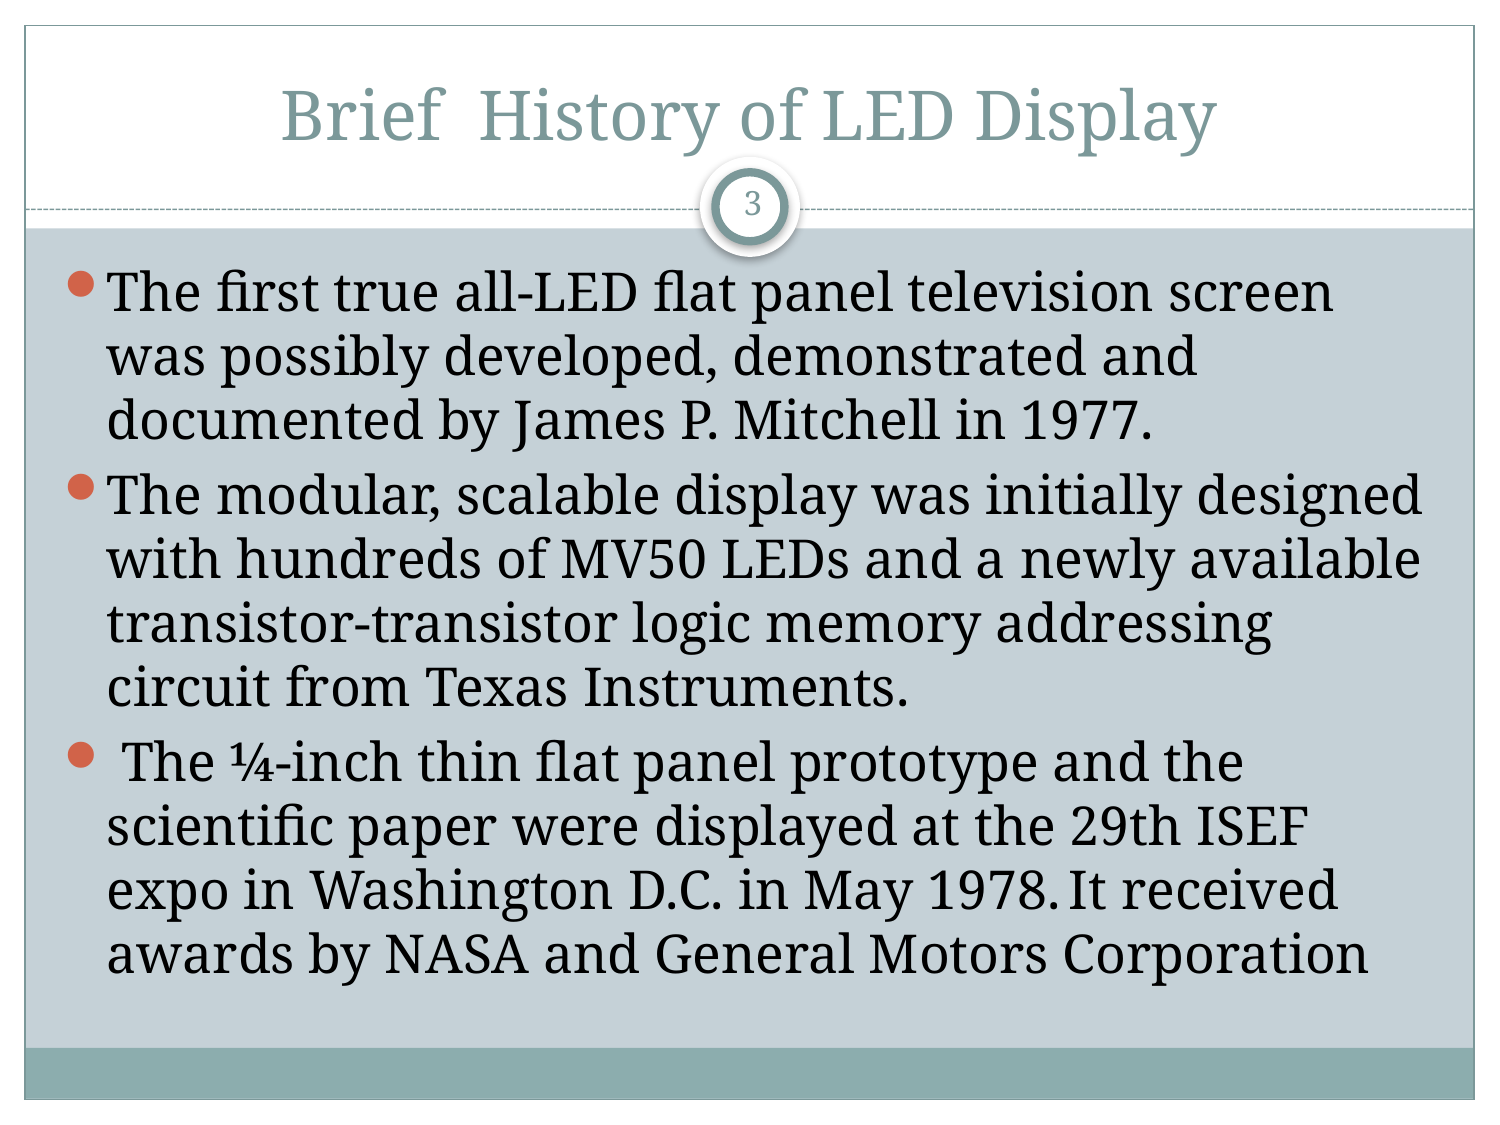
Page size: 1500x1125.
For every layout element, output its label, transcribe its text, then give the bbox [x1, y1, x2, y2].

slide_number 3 [715, 168, 791, 241]
list The first true all-LED flat panel television screen was possibly developed, demonstrated and documented by James P. Mitchell in 1977. The modular, scalable display was initially designed with hundreds of MV50 LEDs and a newly available transistor-transistor logic memory addressing circuit from Texas Instruments. The ¼-inch thin flat panel prototype and the scientific paper were displayed at the 29th ISEF expo in Washington D.C. in May 1978. It received awards by NASA and General Motors Corporation [49, 250, 1445, 1001]
title Brief History of LED Display [49, 37, 1450, 162]
